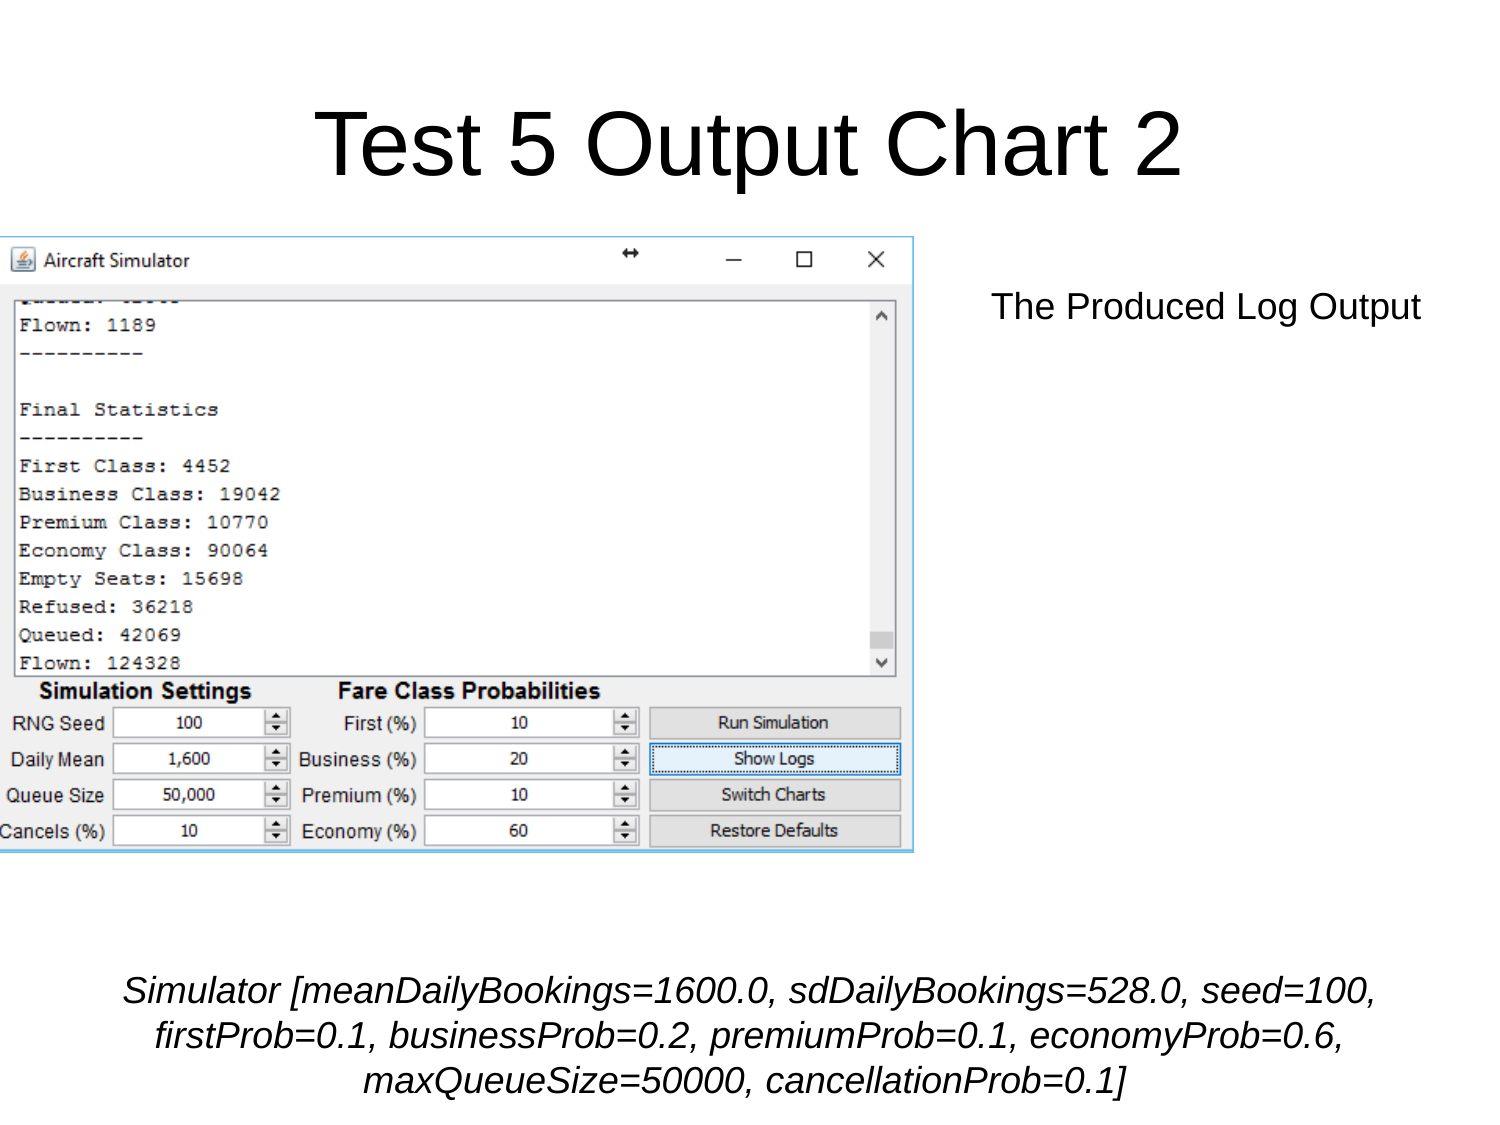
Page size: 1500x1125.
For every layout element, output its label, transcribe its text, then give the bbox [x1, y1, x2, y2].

picture [0, 236, 914, 853]
text_box The Produced Log Output [937, 274, 1475, 335]
text_box Simulator [meanDailyBookings=1600.0, sdDailyBookings=528.0, seed=100, firstProb=0.1, businessProb=0.2, premiumProb=0.1, economyProb=0.6, maxQueueSize=50000, cancellationProb=0.1] [0, 959, 1500, 1109]
title Test 5 Output Chart 2 [75, 45, 1425, 233]
